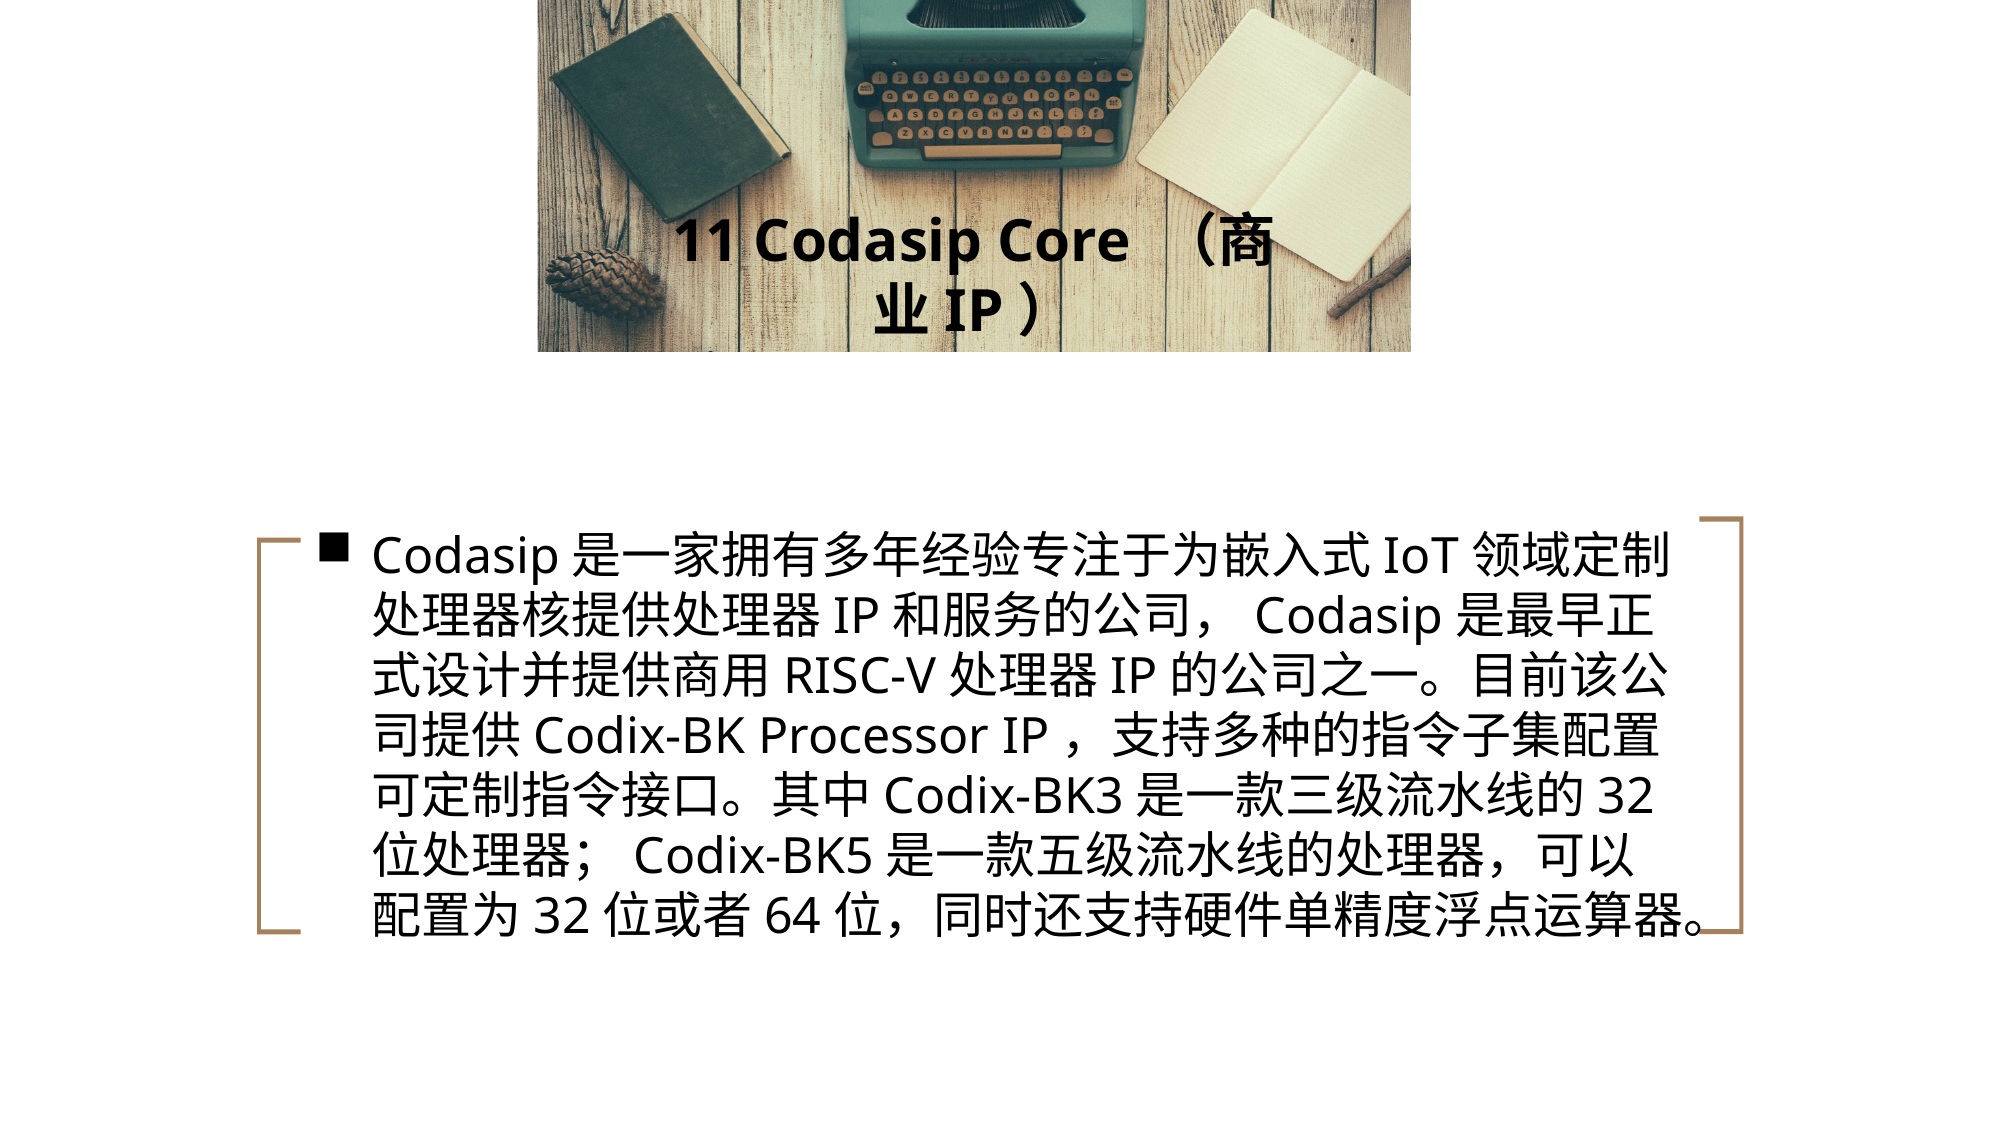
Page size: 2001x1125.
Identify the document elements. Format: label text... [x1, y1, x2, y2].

text_box Codasip是一家拥有多年经验专注于为嵌入式IoT领域定制处理器核提供处理器IP和服务的公司，Codasip是最早正式设计并提供商用RISC-V处理器IP的公司之一。目前该公司提供Codix-BK Processor IP，支持多种的指令子集配置可定制指令接口。其中Codix-BK3是一款三级流水线的32位处理器；Codix-BK5是一款五级流水线的处理器，可以配置为32位或者64位，同时还支持硬件单精度浮点运算器。 [300, 516, 1700, 952]
picture [537, 0, 1411, 352]
text_box [256, 536, 300, 935]
text_box [1698, 515, 1744, 935]
